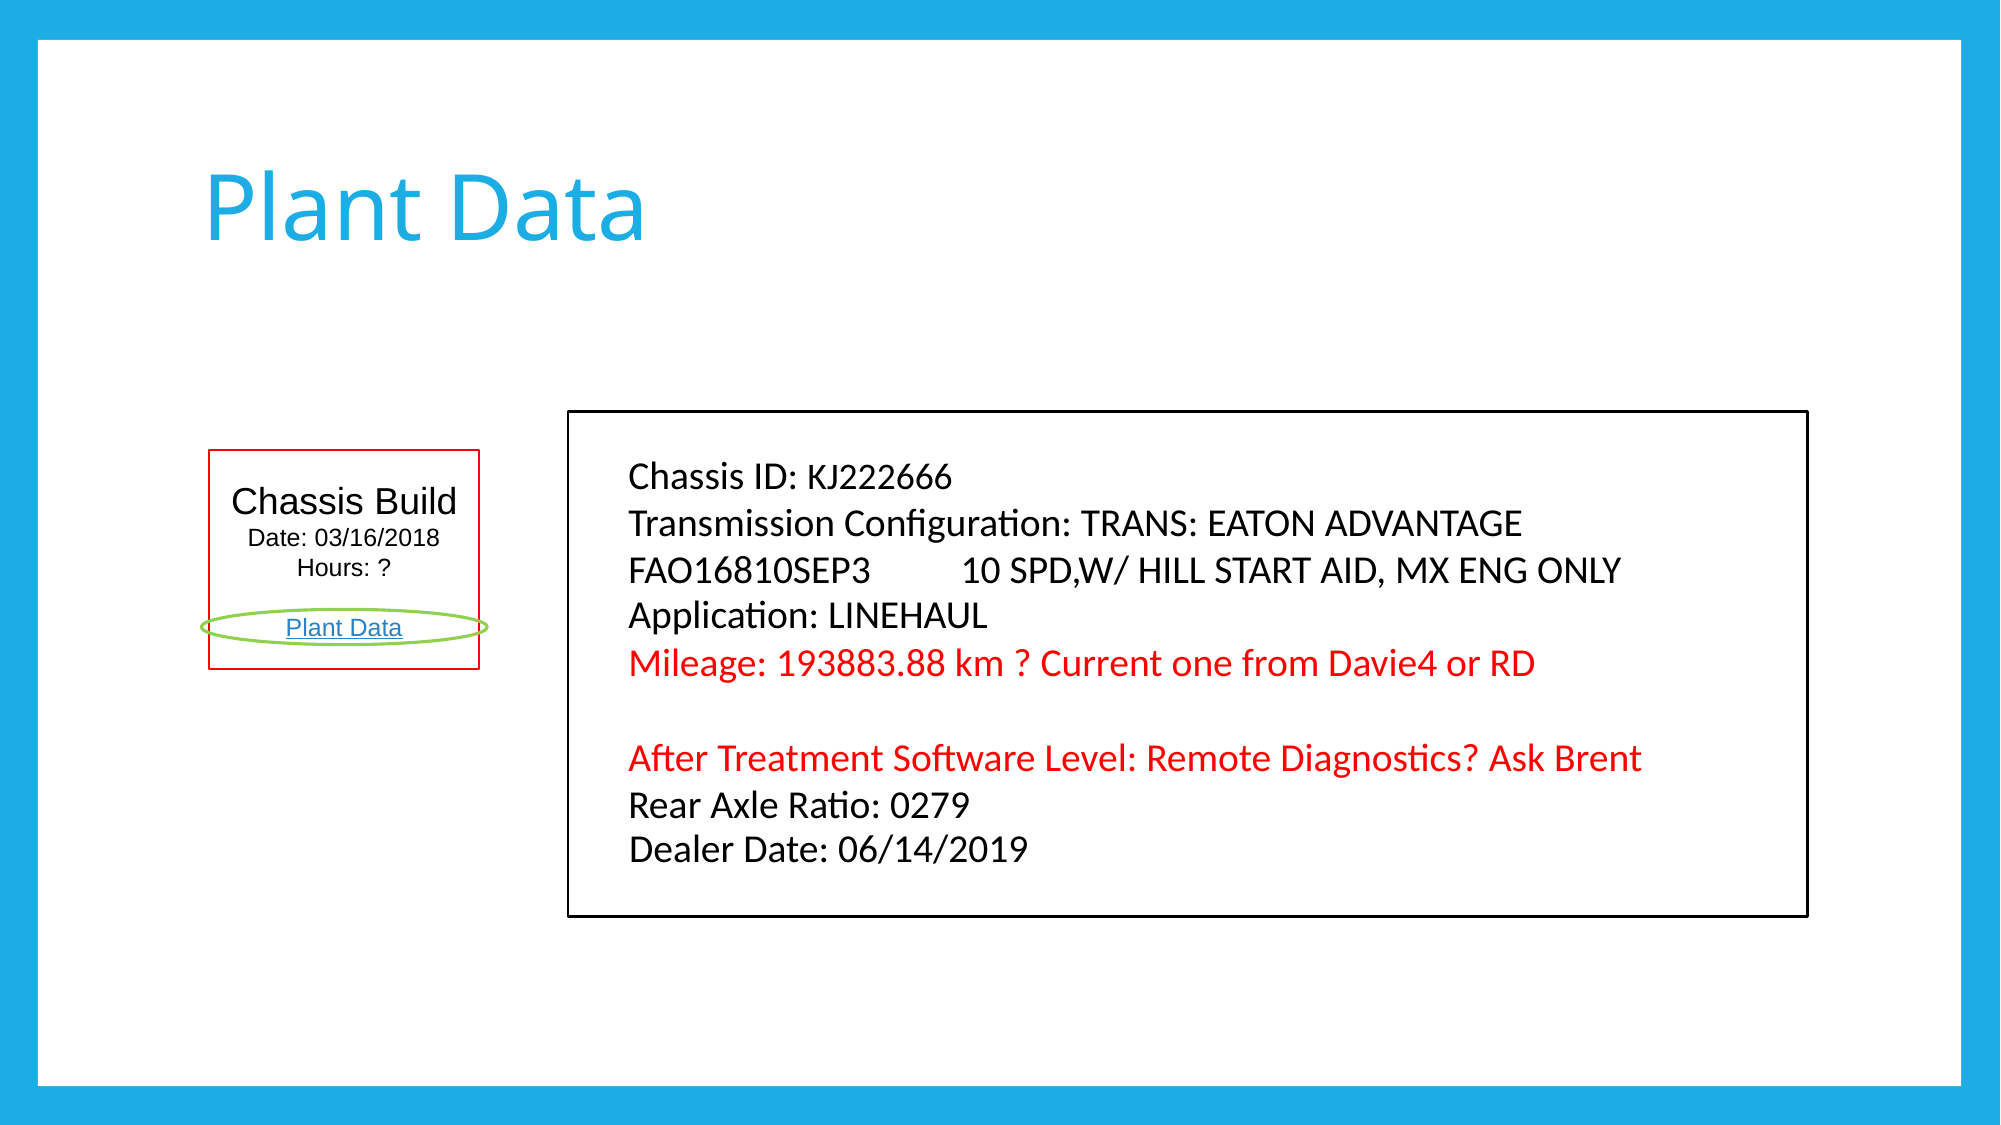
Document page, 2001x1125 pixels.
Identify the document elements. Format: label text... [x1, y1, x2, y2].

text_box Transmission Configuration: TRANS: EATON ADVANTAGE FAO16810SEP3 10 SPD,W/ HILL START AID, MX ENG ONLY [628, 496, 1769, 589]
text_box After Treatment Software Level: Remote Diagnostics? Ask Brent [628, 732, 1769, 779]
text_box Application: LINEHAUL [628, 589, 1769, 637]
text_box Chassis Build Date: 03/16/2018 Hours: ? Plant Data [208, 635, 481, 670]
text_box Rear Axle Ratio: 0279 [628, 779, 1769, 827]
text_box Chassis Build Date: 03/16/2018 Hours: ? Plant Data [208, 448, 481, 619]
title Plant Data [187, 99, 1808, 323]
text_box Dealer Date: 06/14/2019 [629, 823, 1770, 871]
text_box [667, 407, 1699, 411]
text_box [199, 607, 489, 647]
text_box Chassis ID: KJ222666 [628, 449, 1739, 496]
text_box Mileage: 193883.88 km ? Current one from Davie4 or RD [628, 637, 1769, 685]
text_box [567, 411, 1808, 917]
